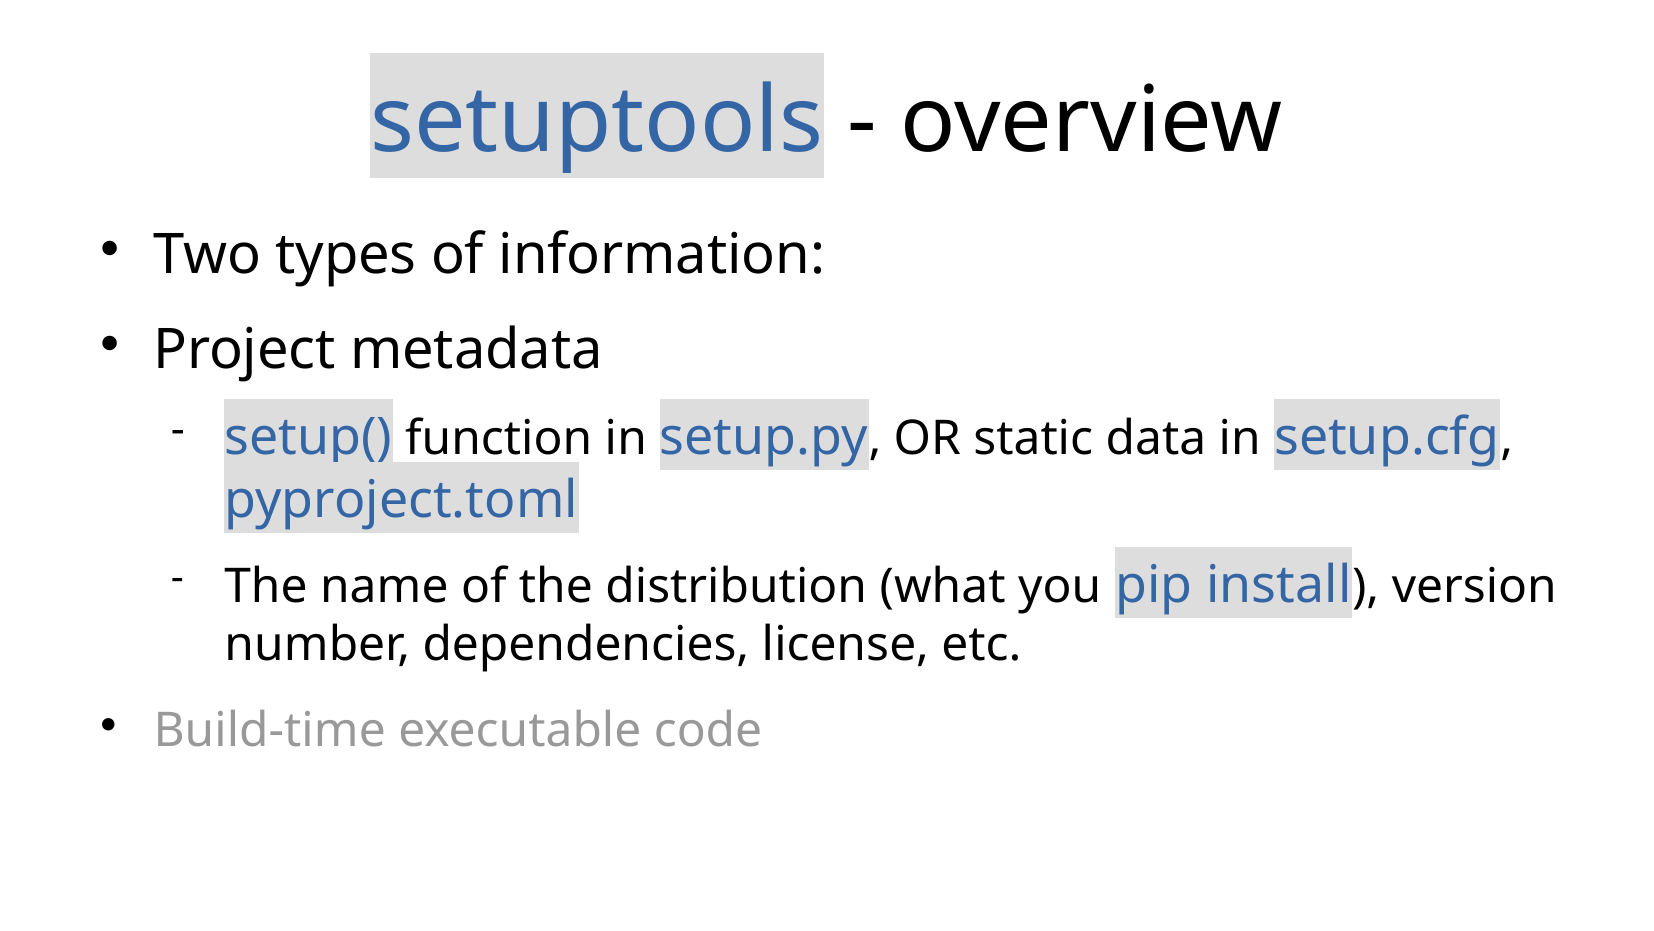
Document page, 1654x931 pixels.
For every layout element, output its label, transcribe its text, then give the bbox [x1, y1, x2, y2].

list Two types of information: Project metadata setup() function in setup.py, OR static data in setup.cfg, pyproject.toml The name of the distribution (what you pip install), version number, dependencies, license, etc. Build-time executable code [82, 217, 1571, 757]
title setuptools - overview [82, 37, 1571, 193]
